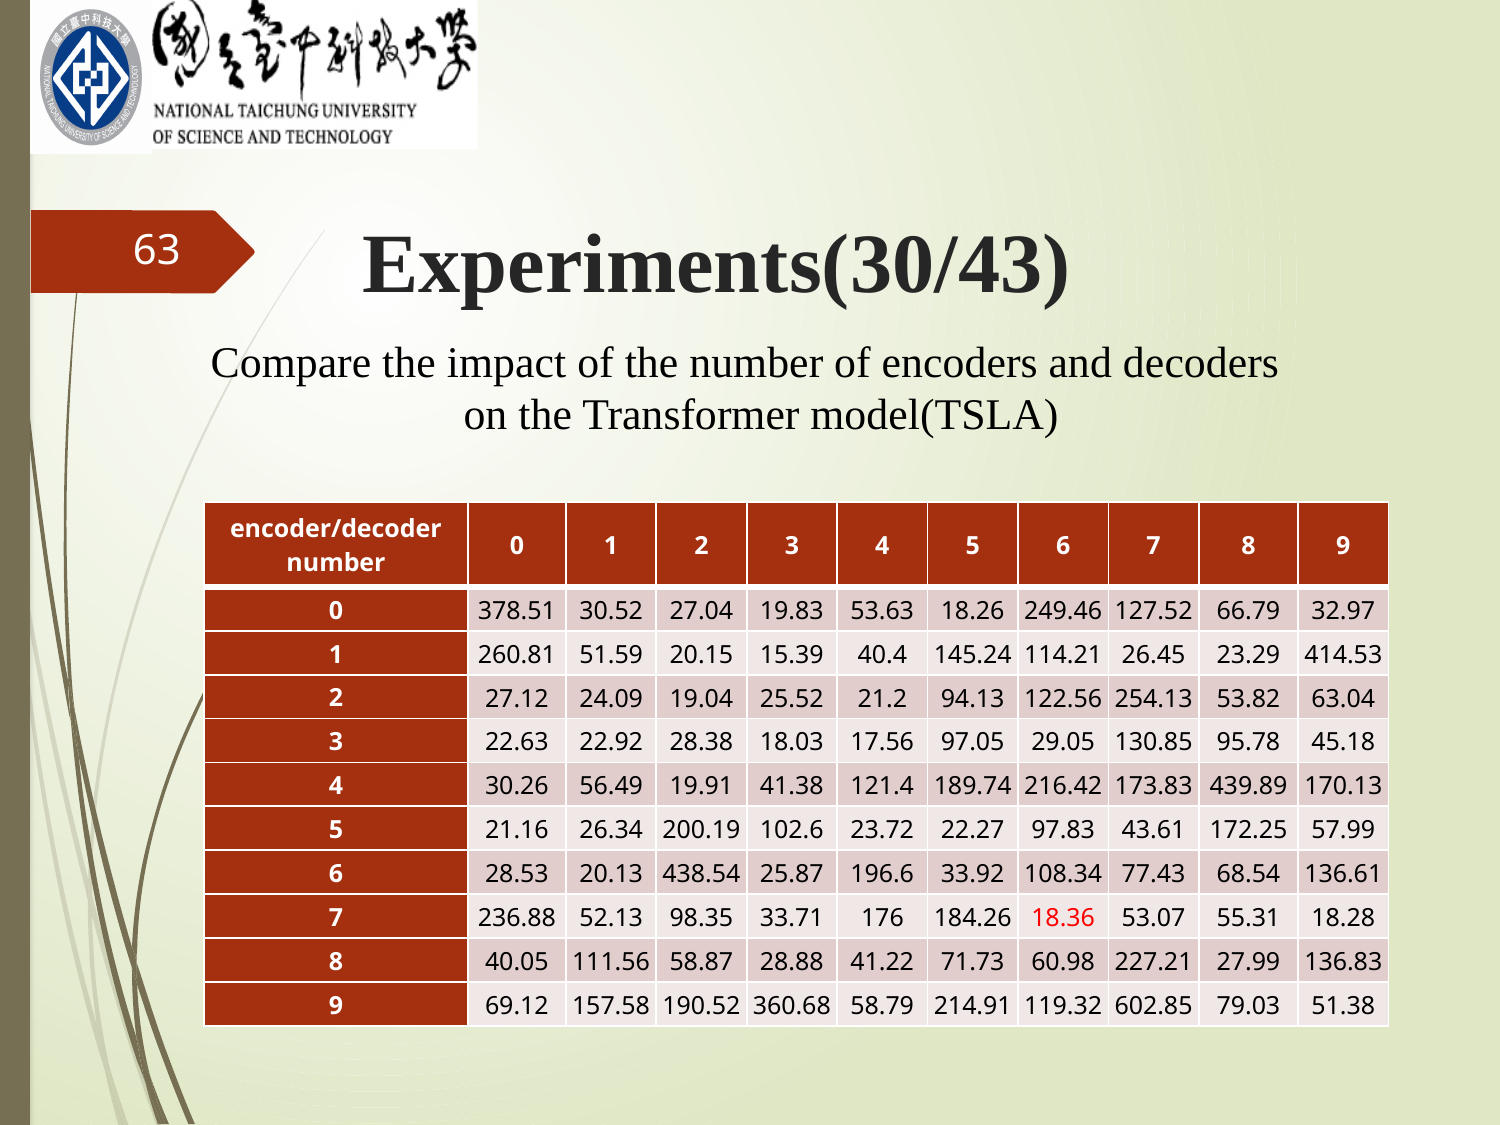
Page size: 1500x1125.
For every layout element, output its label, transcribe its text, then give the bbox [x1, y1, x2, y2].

table_cell 227.21 [1109, 939, 1198, 981]
table_cell 26.45 [1109, 632, 1198, 674]
table_cell 249.46 [1019, 590, 1108, 630]
table_cell 69.12 [469, 983, 565, 1025]
table_cell 15.39 [748, 632, 836, 674]
table_cell 136.61 [1299, 851, 1388, 893]
text_box Experiments(30/43) [351, 202, 1149, 326]
table_cell 66.79 [1200, 590, 1297, 630]
table_header 3 [748, 503, 836, 584]
table_cell 27.12 [469, 676, 565, 718]
table_cell 53.82 [1200, 676, 1297, 718]
table_cell 32.97 [1299, 590, 1388, 630]
table_header encoder/decoder number [205, 503, 467, 584]
table_cell 27.99 [1200, 939, 1297, 981]
table_cell 378.51 [469, 590, 565, 630]
table_cell 18.26 [928, 590, 1017, 630]
table_cell 438.54 [657, 851, 746, 893]
table_cell 24.09 [567, 676, 655, 718]
table_cell 127.52 [1109, 590, 1198, 630]
table_header 5 [928, 503, 1017, 584]
table_cell 18.28 [1299, 895, 1388, 937]
table_cell 98.35 [657, 895, 746, 937]
table_header 2 [657, 503, 746, 584]
table_cell 40.4 [838, 632, 927, 674]
table_cell 63.04 [1299, 676, 1388, 718]
table_cell 190.52 [657, 983, 746, 1025]
table_cell 53.07 [1109, 895, 1198, 937]
table_cell 114.21 [1019, 632, 1108, 674]
table_cell 119.32 [1019, 983, 1108, 1025]
table_cell 439.89 [1200, 763, 1297, 805]
table_cell 33.71 [748, 895, 836, 937]
table_cell 157.58 [567, 983, 655, 1025]
table_cell 121.4 [838, 763, 927, 805]
table_cell 0 [205, 590, 467, 630]
table_cell 53.63 [838, 590, 927, 630]
table_cell 23.72 [838, 807, 927, 849]
table_cell 40.05 [469, 939, 565, 981]
table_cell 58.87 [657, 939, 746, 981]
table_header 8 [1200, 503, 1297, 584]
table_cell 4 [205, 763, 467, 805]
table_cell 602.85 [1109, 983, 1198, 1025]
text_box Compare the impact of the number of encoders and decoders on the Transformer model(TSLA) [195, 326, 1500, 446]
table_cell 79.03 [1200, 983, 1297, 1025]
table_cell 189.74 [928, 763, 1017, 805]
table_cell 136.83 [1299, 939, 1388, 981]
table_cell 200.19 [657, 807, 746, 849]
table_cell 17.56 [838, 719, 927, 762]
table_cell 19.91 [657, 763, 746, 805]
table_cell 172.25 [1200, 807, 1297, 849]
table_cell 9 [205, 983, 467, 1025]
table_header 1 [567, 503, 655, 584]
table_cell 97.83 [1019, 807, 1108, 849]
table_cell 216.42 [1019, 763, 1108, 805]
table_cell 30.52 [567, 590, 655, 630]
table_cell 18.36 [1019, 895, 1108, 937]
table_cell 170.13 [1299, 763, 1388, 805]
table_cell 94.13 [928, 676, 1017, 718]
table_cell 19.04 [657, 676, 746, 718]
table_cell 51.59 [567, 632, 655, 674]
table_cell 5 [205, 807, 467, 849]
table_cell 254.13 [1109, 676, 1198, 718]
table_cell 122.56 [1019, 676, 1108, 718]
table_cell 2 [205, 676, 467, 718]
table_cell 33.92 [928, 851, 1017, 893]
table_cell 29.05 [1019, 719, 1108, 762]
table_cell 3 [205, 719, 467, 762]
table_cell 196.6 [838, 851, 927, 893]
table_cell 51.38 [1299, 983, 1388, 1025]
table_cell 45.18 [1299, 719, 1388, 762]
table_cell 43.61 [1109, 807, 1198, 849]
table_cell 1 [205, 632, 467, 674]
table_cell 360.68 [748, 983, 836, 1025]
table_cell 145.24 [928, 632, 1017, 674]
table_cell 26.34 [567, 807, 655, 849]
table_cell 55.31 [1200, 895, 1297, 937]
table_cell 28.38 [657, 719, 746, 762]
table_cell 71.73 [928, 939, 1017, 981]
table_cell 7 [205, 895, 467, 937]
slide_number 63 [99, 221, 196, 282]
table_cell 68.54 [1200, 851, 1297, 893]
table_header 0 [469, 503, 565, 584]
table_cell 22.27 [928, 807, 1017, 849]
table_cell 173.83 [1109, 763, 1198, 805]
table_header 6 [1019, 503, 1108, 584]
table_cell 414.53 [1299, 632, 1388, 674]
table_cell 130.85 [1109, 719, 1198, 762]
table_cell 27.04 [657, 590, 746, 630]
table_cell 184.26 [928, 895, 1017, 937]
table_cell 6 [205, 851, 467, 893]
table_cell 20.15 [657, 632, 746, 674]
table_cell 22.92 [567, 719, 655, 762]
table_cell 28.88 [748, 939, 836, 981]
table_header 7 [1109, 503, 1198, 584]
table_cell 58.79 [838, 983, 927, 1025]
table_header 4 [838, 503, 927, 584]
table_cell 21.16 [469, 807, 565, 849]
table_cell 8 [205, 939, 467, 981]
table_cell 21.2 [838, 676, 927, 718]
table_header 9 [1299, 503, 1388, 584]
table_cell 111.56 [567, 939, 655, 981]
table_cell 19.83 [748, 590, 836, 630]
picture [30, 0, 478, 154]
table_cell 20.13 [567, 851, 655, 893]
table_cell 41.22 [838, 939, 927, 981]
table_cell 41.38 [748, 763, 836, 805]
table_cell 22.63 [469, 719, 565, 762]
table_cell 25.52 [748, 676, 836, 718]
table_cell 102.6 [748, 807, 836, 849]
table_cell 28.53 [469, 851, 565, 893]
table_cell 176 [838, 895, 927, 937]
table_cell 18.03 [748, 719, 836, 762]
table_cell 57.99 [1299, 807, 1388, 849]
table_cell 236.88 [469, 895, 565, 937]
table_cell 23.29 [1200, 632, 1297, 674]
table_cell 108.34 [1019, 851, 1108, 893]
table_cell 97.05 [928, 719, 1017, 762]
table_cell 25.87 [748, 851, 836, 893]
table_cell 260.81 [469, 632, 565, 674]
table_cell 77.43 [1109, 851, 1198, 893]
table_cell 52.13 [567, 895, 655, 937]
table_cell 214.91 [928, 983, 1017, 1025]
table_cell 56.49 [567, 763, 655, 805]
table_cell 60.98 [1019, 939, 1108, 981]
table_cell 95.78 [1200, 719, 1297, 762]
table_cell 30.26 [469, 763, 565, 805]
